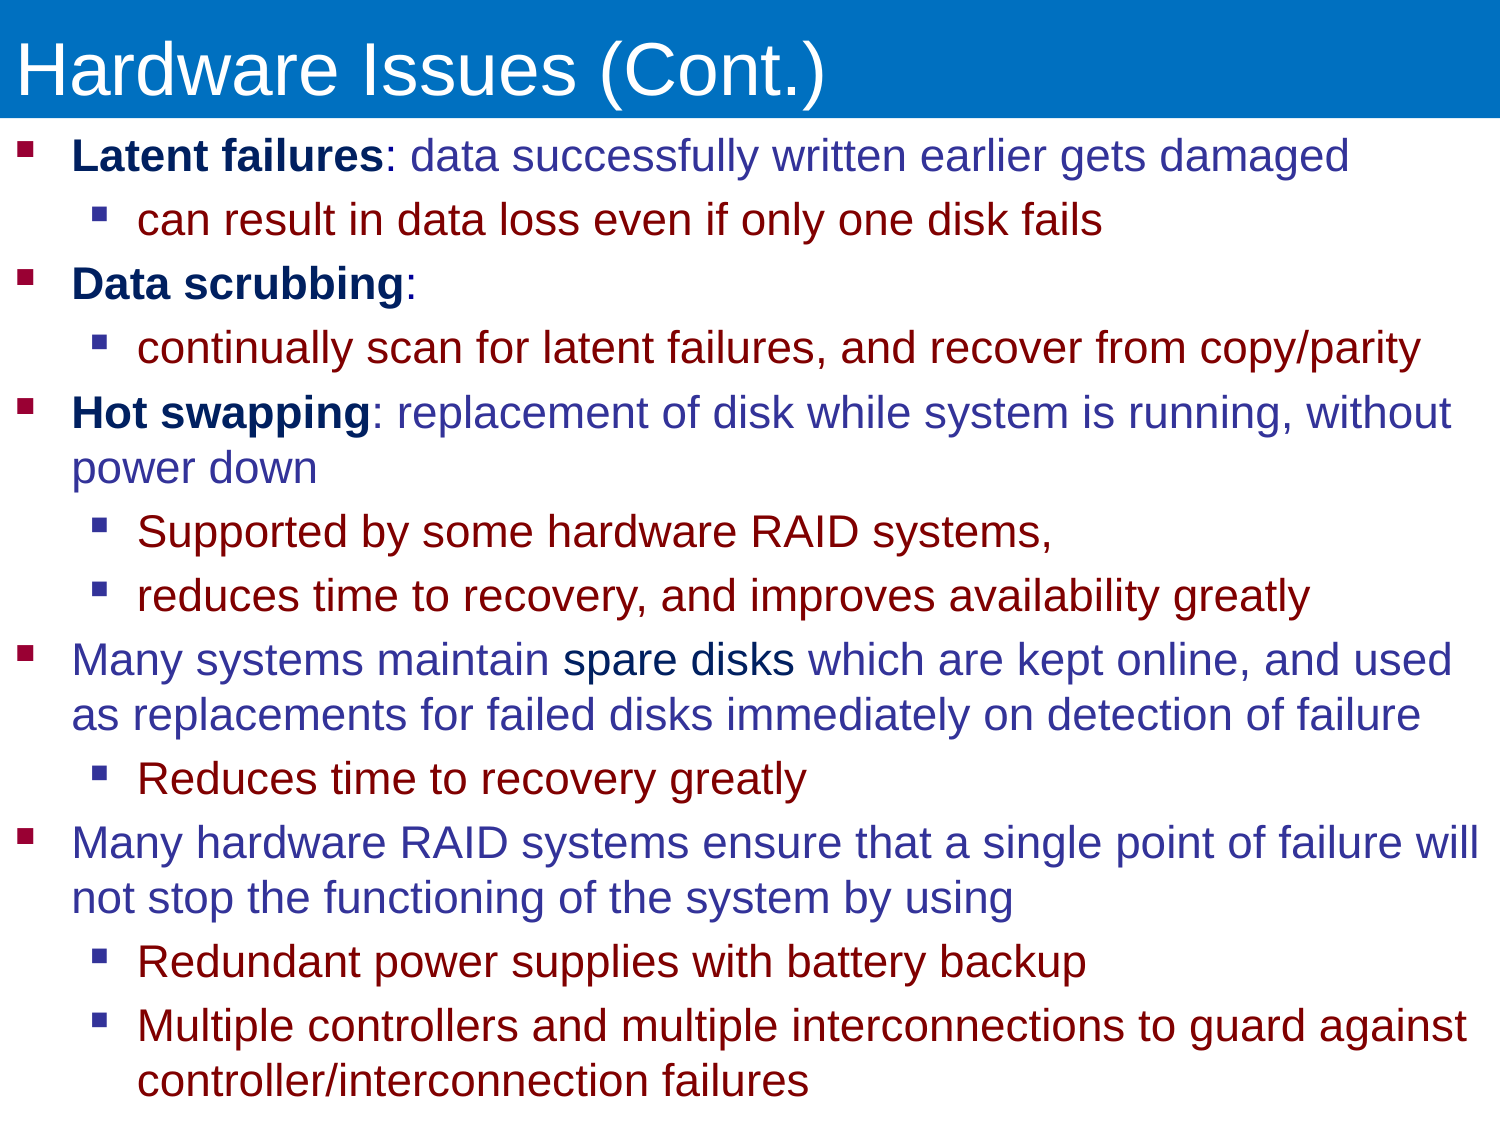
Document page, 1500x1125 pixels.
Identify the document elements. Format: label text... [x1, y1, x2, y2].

title Hardware Issues (Cont.) [0, 0, 1500, 118]
list Latent failures: data successfully written earlier gets damaged can result in data loss even if only one disk fails Data scrubbing: continually scan for latent failures, and recover from copy/parity Hot swapping: replacement of disk while system is running, without power down Supported by some hardware RAID systems, reduces time to recovery, and improves availability greatly Many systems maintain spare disks which are kept online, and used as replacements for failed disks immediately on detection of failure Reduces time to recovery greatly Many hardware RAID systems ensure that a single point of failure will not stop the functioning of the system by using Redundant power supplies with battery backup Multiple controllers and multiple interconnections to guard against controller/interconnection failures [0, 118, 1500, 1125]
